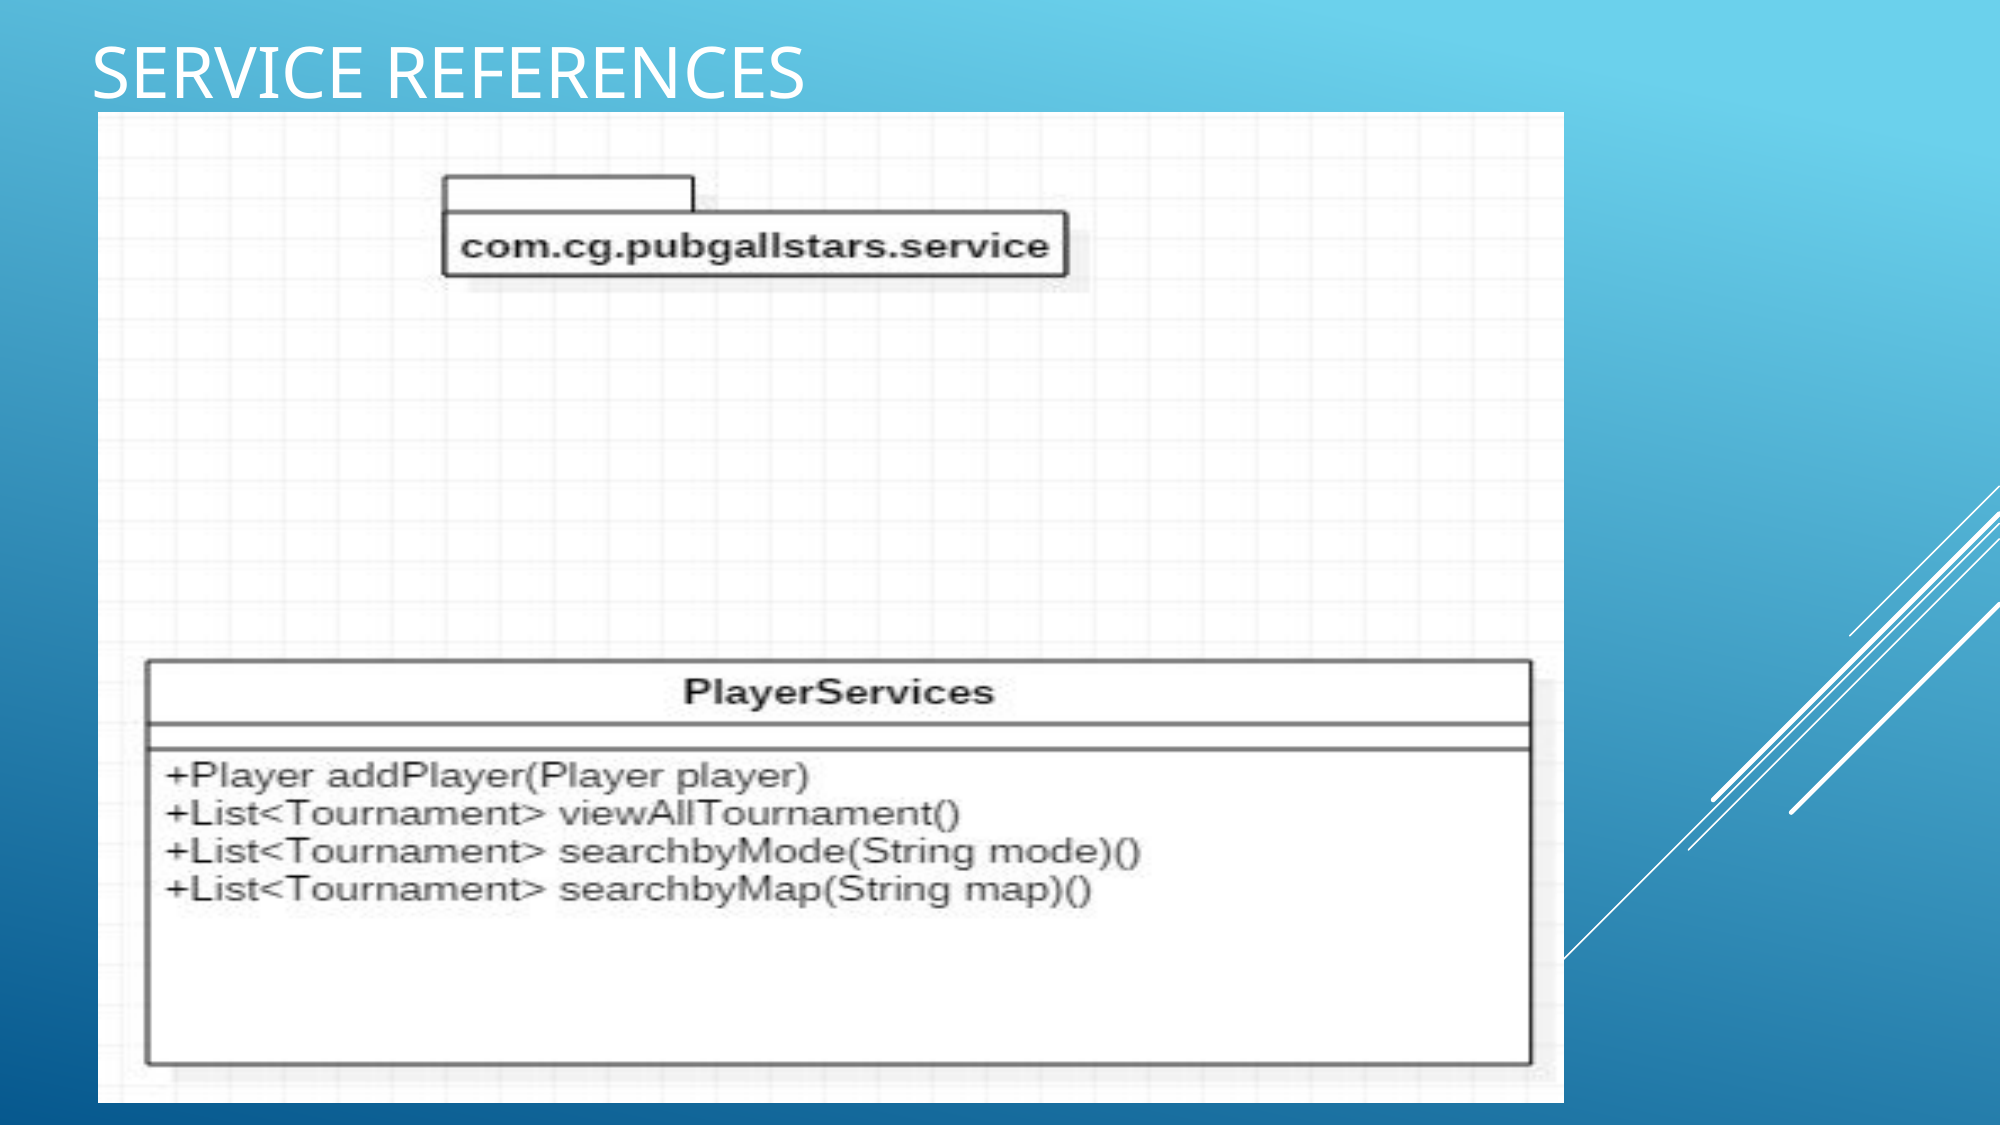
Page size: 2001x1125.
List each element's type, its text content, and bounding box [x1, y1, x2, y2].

title Service references [76, 18, 1477, 207]
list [98, 112, 1565, 1103]
